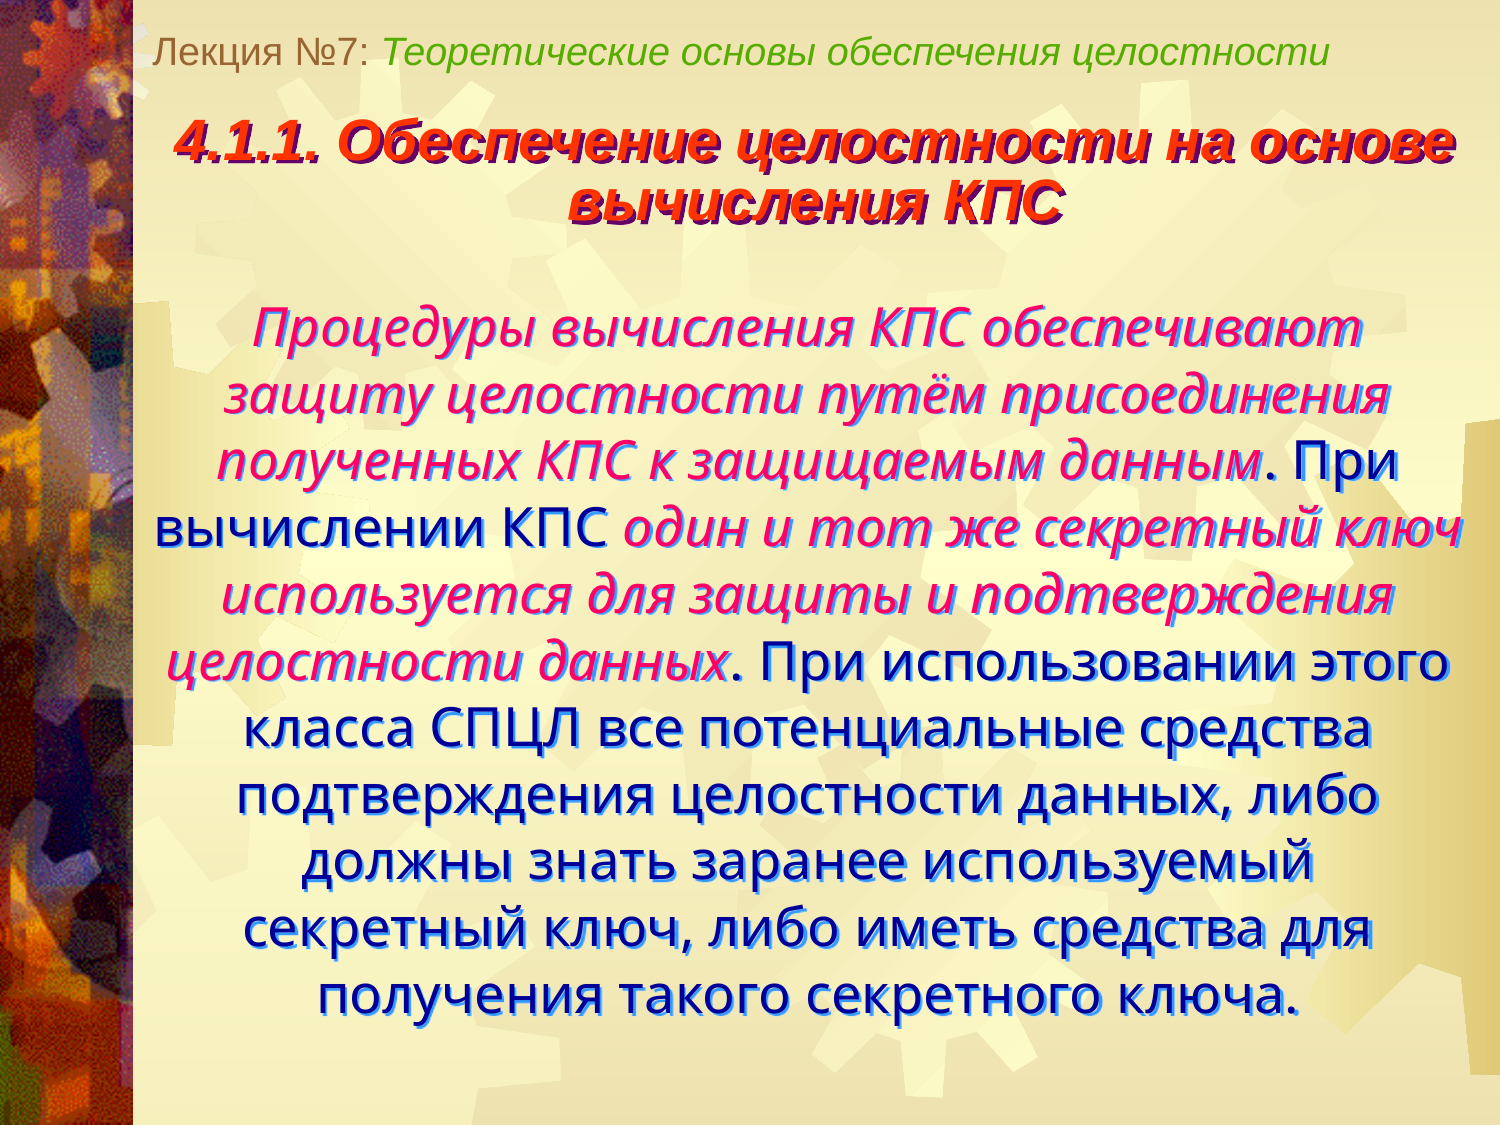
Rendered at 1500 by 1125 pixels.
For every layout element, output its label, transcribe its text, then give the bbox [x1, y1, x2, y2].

text_box Лекция №7: Теоретические основы обеспечения целостности [130, 31, 1500, 74]
picture [0, 0, 133, 1125]
text_box 4.1.1. Обеспечение целостности на основе вычисления КПС [130, 111, 1500, 233]
text_box процедуры вычисления КПС обеспечивают защиту целостности путём присоединения полученных КПС к защищаемым данным. При вычислении КПС один и тот же секретный ключ используется для защиты и подтверждения целостности данных. При использовании этого класса СПЦЛ все потенциальные средства подтверждения целостности данных, либо должны знать заранее используемый секретный ключ, либо иметь средства для получения такого секретного ключа. [152, 290, 1465, 1025]
